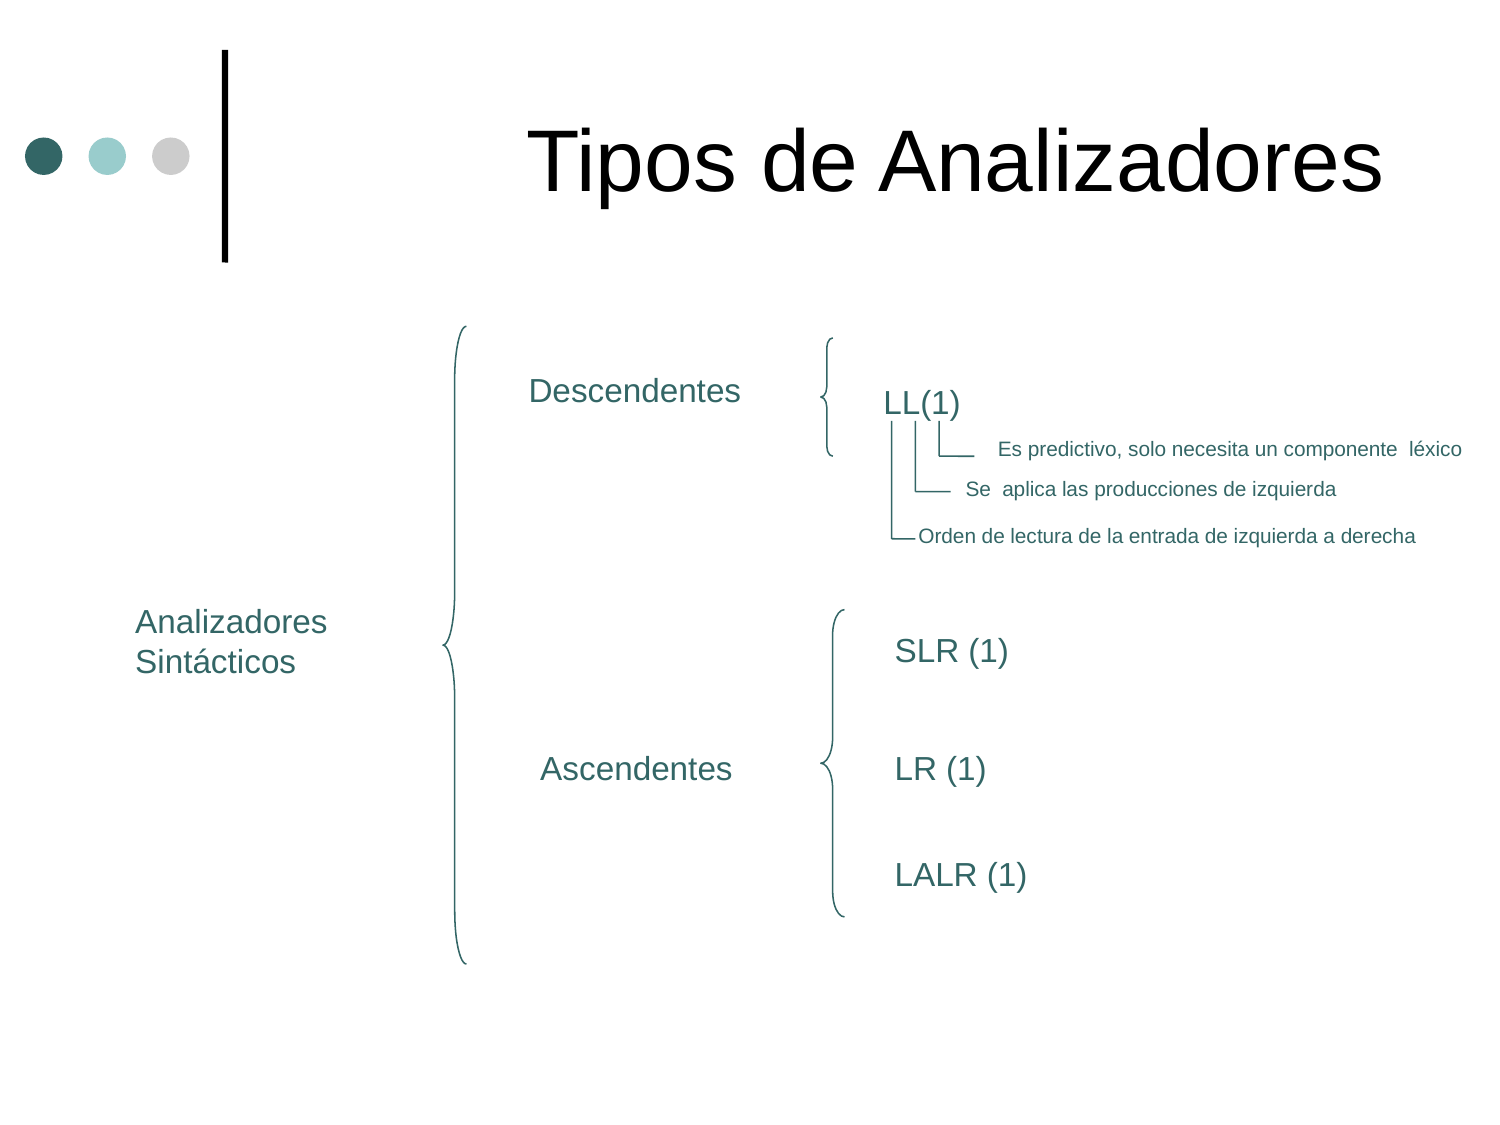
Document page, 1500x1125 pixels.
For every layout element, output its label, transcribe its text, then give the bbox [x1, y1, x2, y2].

text_box Es predictivo, solo necesita un componente léxico [983, 428, 1478, 469]
text_box [442, 326, 467, 965]
text_box Descendentes [513, 361, 757, 417]
text_box Se aplica las producciones de izquierda [950, 467, 1352, 508]
text_box [820, 337, 833, 457]
text_box LL(1) [868, 373, 976, 429]
text_box Ascendentes [525, 739, 748, 795]
title Tipos de Analizadores [249, 30, 1401, 282]
text_box SLR (1) [879, 621, 1199, 677]
text_box Analizadores Sintácticos [120, 593, 343, 688]
text_box [820, 609, 845, 917]
text_box LALR (1) [879, 846, 1199, 901]
text_box Orden de lectura de la entrada de izquierda a derecha [903, 515, 1431, 556]
text_box LR (1) [879, 739, 1199, 795]
